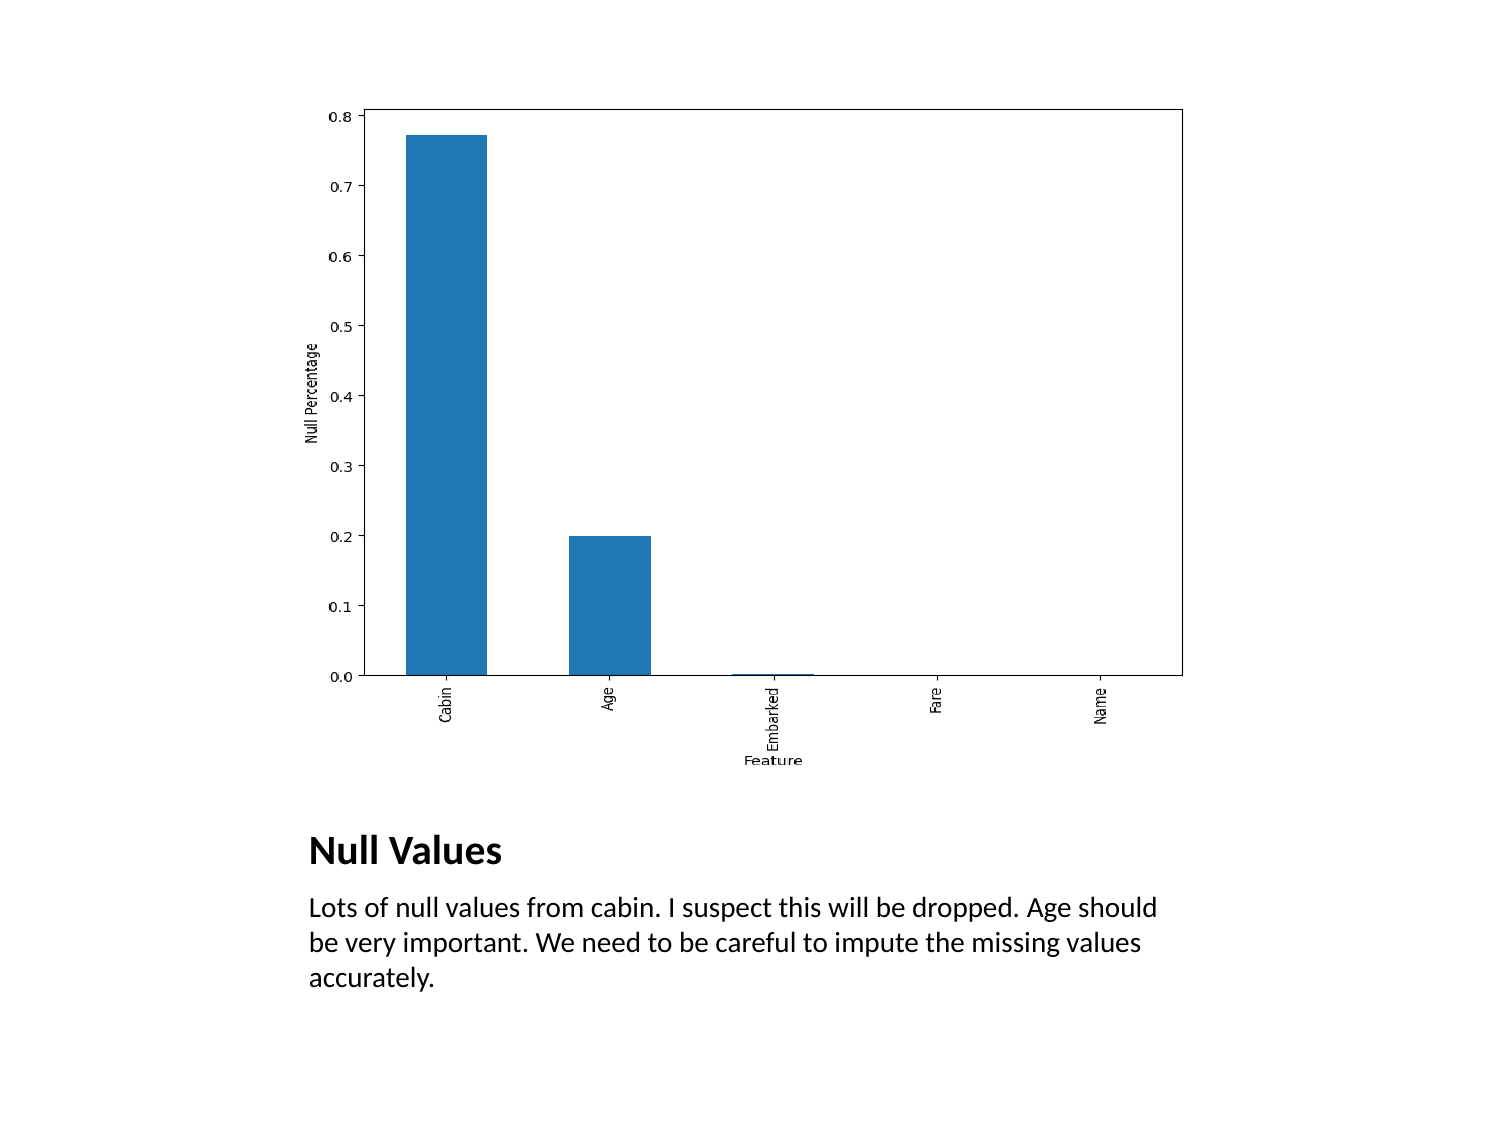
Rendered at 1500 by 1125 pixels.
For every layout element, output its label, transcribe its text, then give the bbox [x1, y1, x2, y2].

title Null Values [294, 787, 1194, 880]
picture [293, 100, 1195, 776]
list Lots of null values from cabin. I suspect this will be dropped. Age should be very important. We need to be careful to impute the missing values accurately. [294, 880, 1194, 1013]
